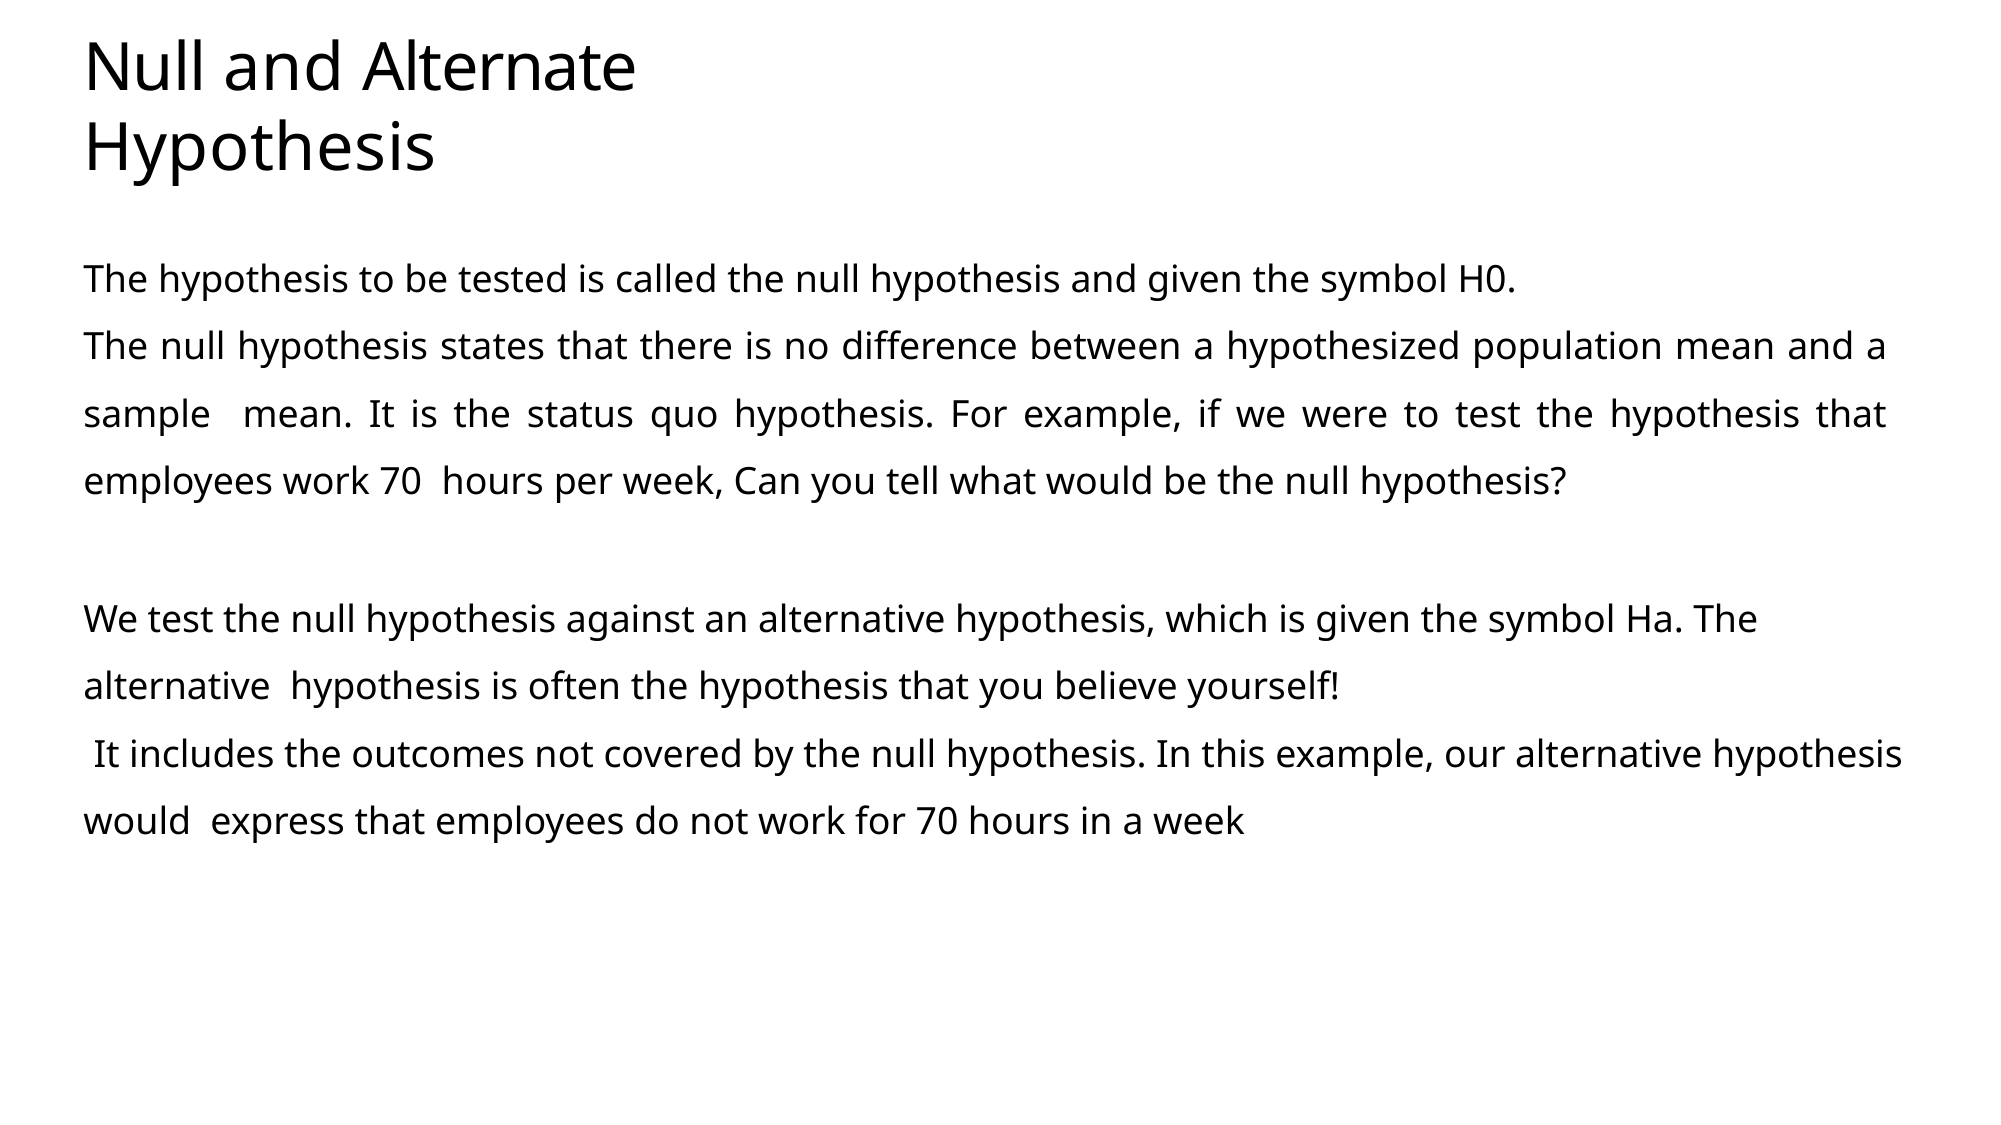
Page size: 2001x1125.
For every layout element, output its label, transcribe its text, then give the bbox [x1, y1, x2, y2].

title Null and Alternate Hypothesis [81, 21, 956, 212]
text_box The hypothesis to be tested is called the null hypothesis and given the symbol H0. The null hypothesis states that there is no difference between a hypothesized population mean and a sample mean. It is the status quo hypothesis. For example, if we were to test the hypothesis that employees work 70 hours per week, Can you tell what would be the null hypothesis? We test the null hypothesis against an alternative hypothesis, which is given the symbol Ha. The alternative hypothesis is often the hypothesis that you believe yourself! It includes the outcomes not covered by the null hypothesis. In this example, our alternative hypothesis would express that employees do not work for 70 hours in a week [81, 230, 1906, 843]
